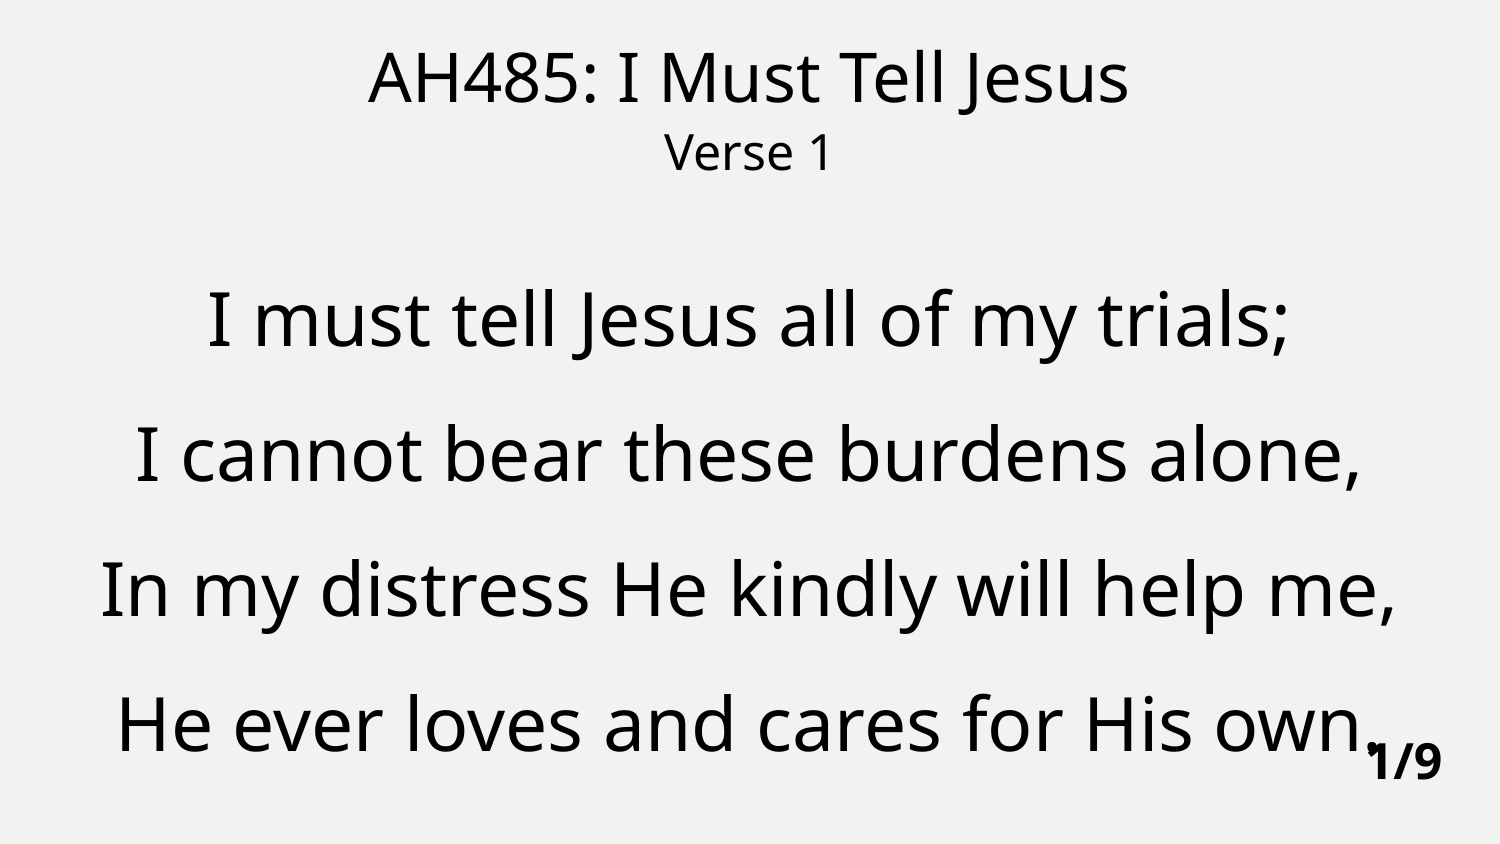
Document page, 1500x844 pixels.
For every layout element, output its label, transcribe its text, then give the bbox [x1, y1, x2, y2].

text_box I must tell Jesus all of my trials; I cannot bear these burdens alone, In my distress He kindly will help me, He ever loves and cares for His own. [0, 179, 1500, 813]
text_box Verse 1 [0, 74, 1500, 179]
text_box AH485: I Must Tell Jesus [0, 0, 1500, 74]
